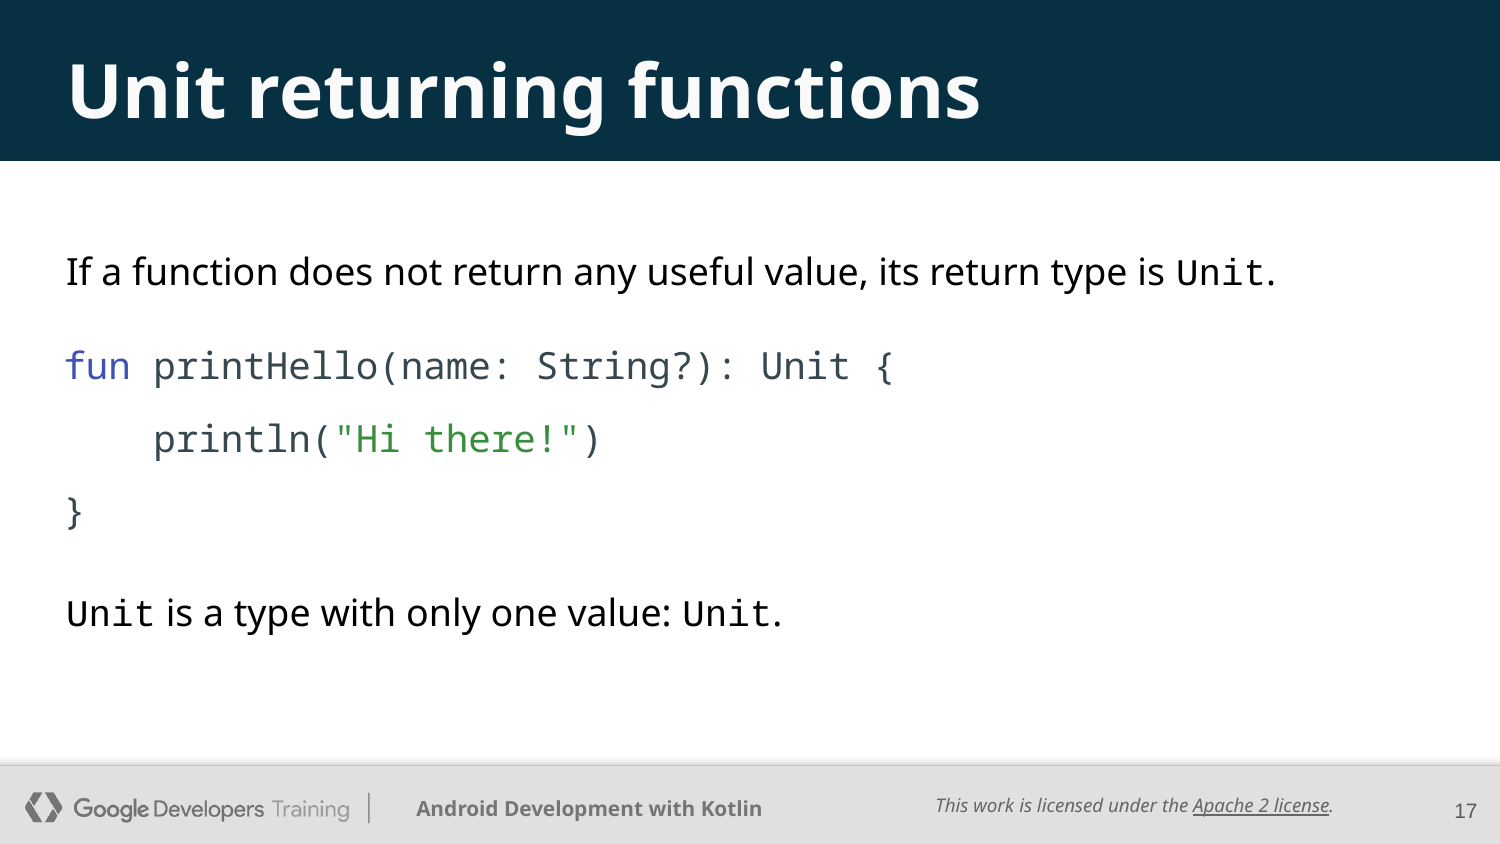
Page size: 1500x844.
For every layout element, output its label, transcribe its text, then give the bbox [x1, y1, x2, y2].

text_box Unit is a type with only one value: Unit. [51, 566, 881, 844]
list If a function does not return any useful value, its return type is Unit. [51, 226, 1449, 369]
text_box fun printHello(name: String?): Unit { println("Hi there!") } [48, 320, 1447, 500]
picture [0, 161, 1500, 844]
slide_number ‹#› [1402, 777, 1493, 842]
title Unit returning functions [51, 28, 1449, 122]
